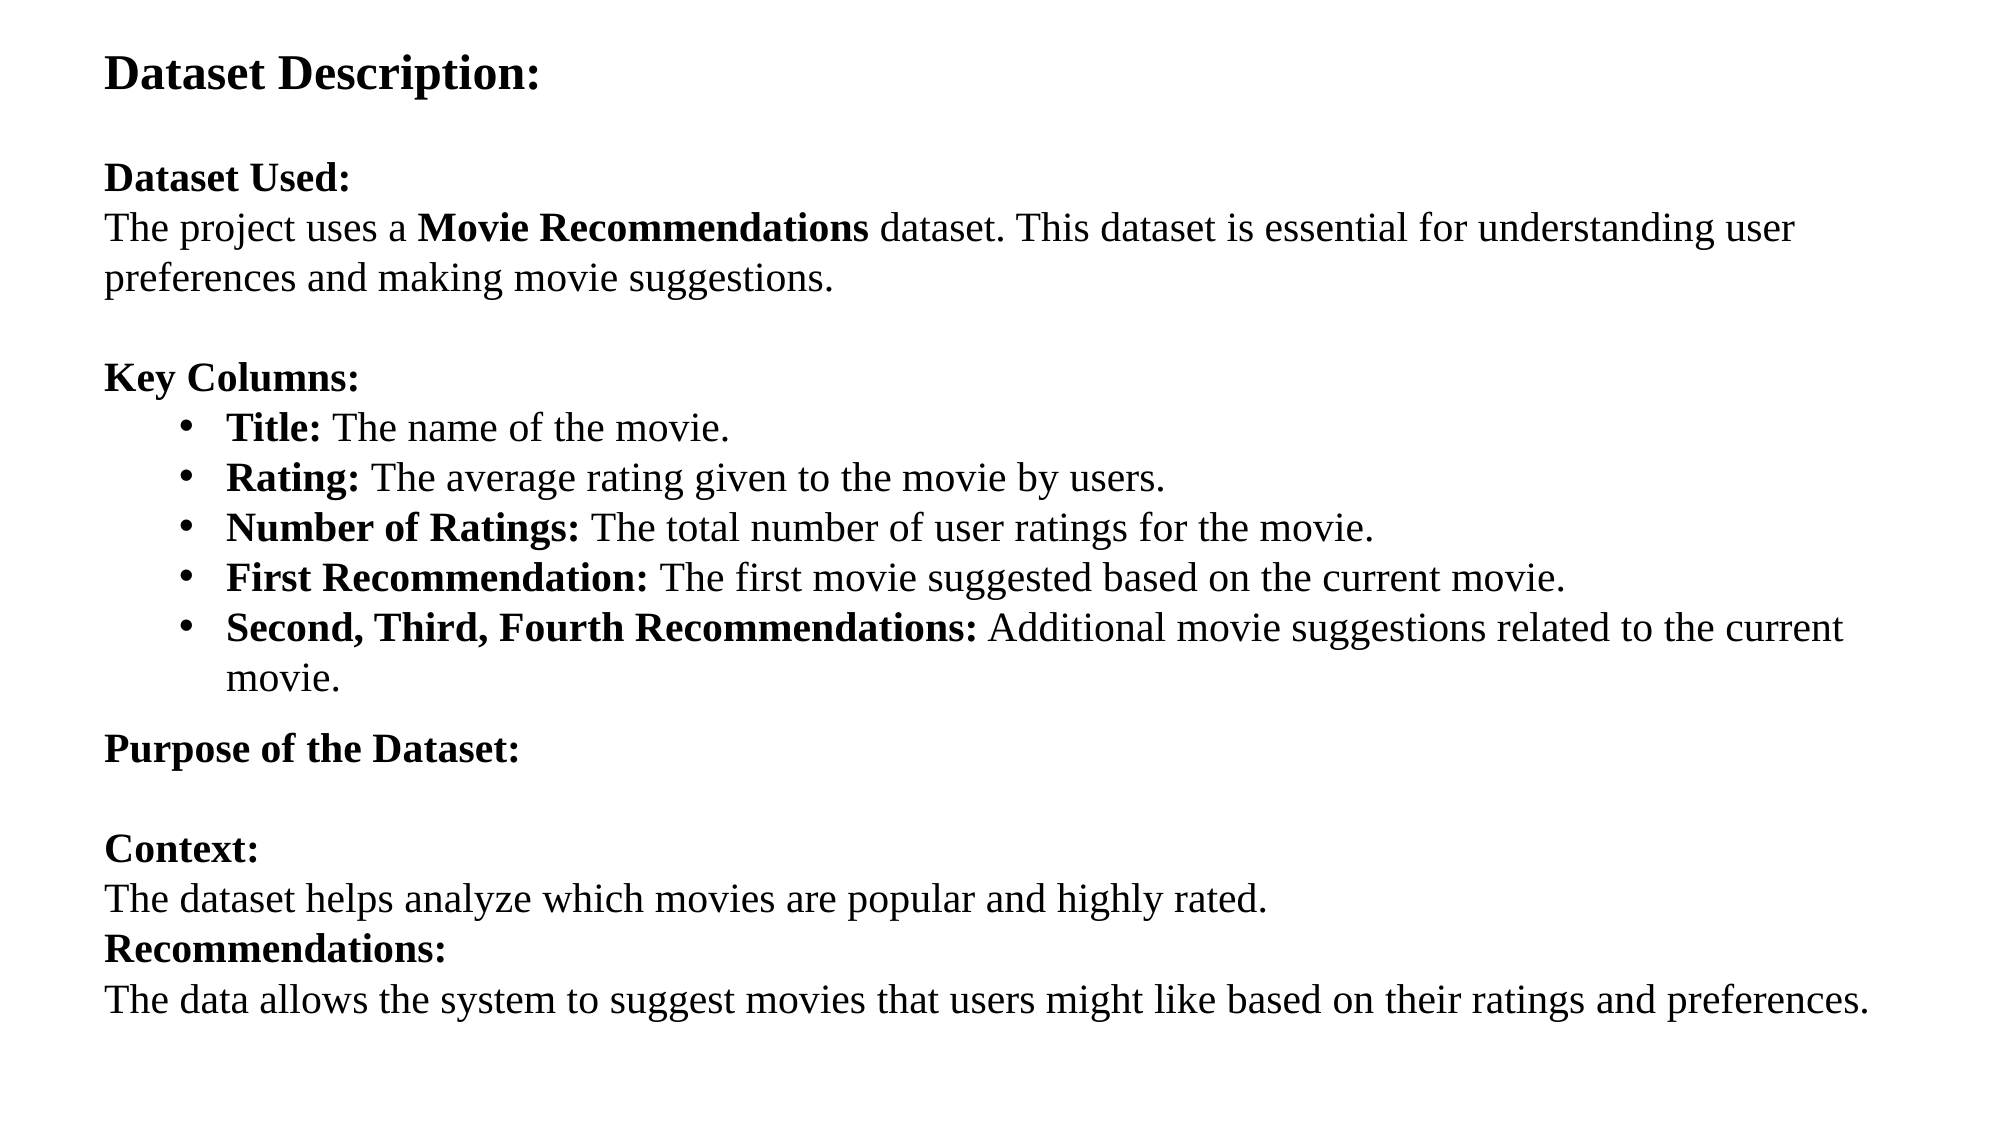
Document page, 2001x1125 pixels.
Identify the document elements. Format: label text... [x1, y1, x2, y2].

text_box Purpose of the Dataset: Context: The dataset helps analyze which movies are popular and highly rated. Recommendations: The data allows the system to suggest movies that users might like based on their ratings and preferences. [89, 713, 1900, 1029]
text_box Dataset Description: Dataset Used: The project uses a Movie Recommendations dataset. This dataset is essential for understanding user preferences and making movie suggestions. Key Columns: Title: The name of the movie. Rating: The average rating given to the movie by users. Number of Ratings: The total number of user ratings for the movie. First Recommendation: The first movie suggested based on the current movie. Second, Third, Fourth Recommendations: Additional movie suggestions related to the current movie. [89, 32, 1860, 708]
